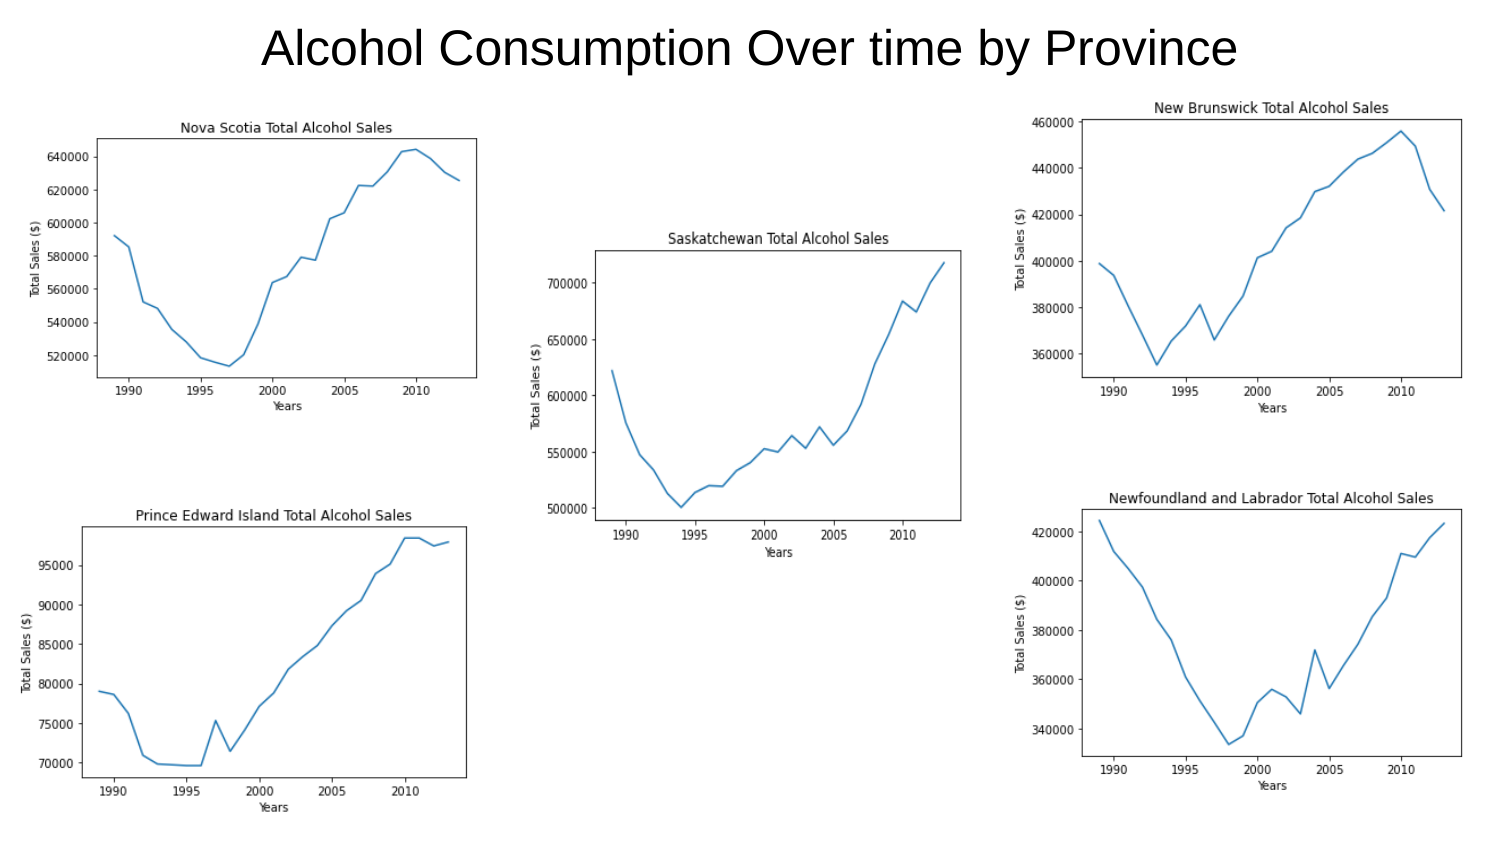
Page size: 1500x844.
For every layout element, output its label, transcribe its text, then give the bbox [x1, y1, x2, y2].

picture [1007, 484, 1469, 799]
picture [12, 501, 475, 821]
picture [22, 114, 485, 419]
picture [523, 223, 968, 567]
title Alcohol Consumption Over time by Province [0, 0, 1500, 75]
picture [1007, 93, 1469, 423]
